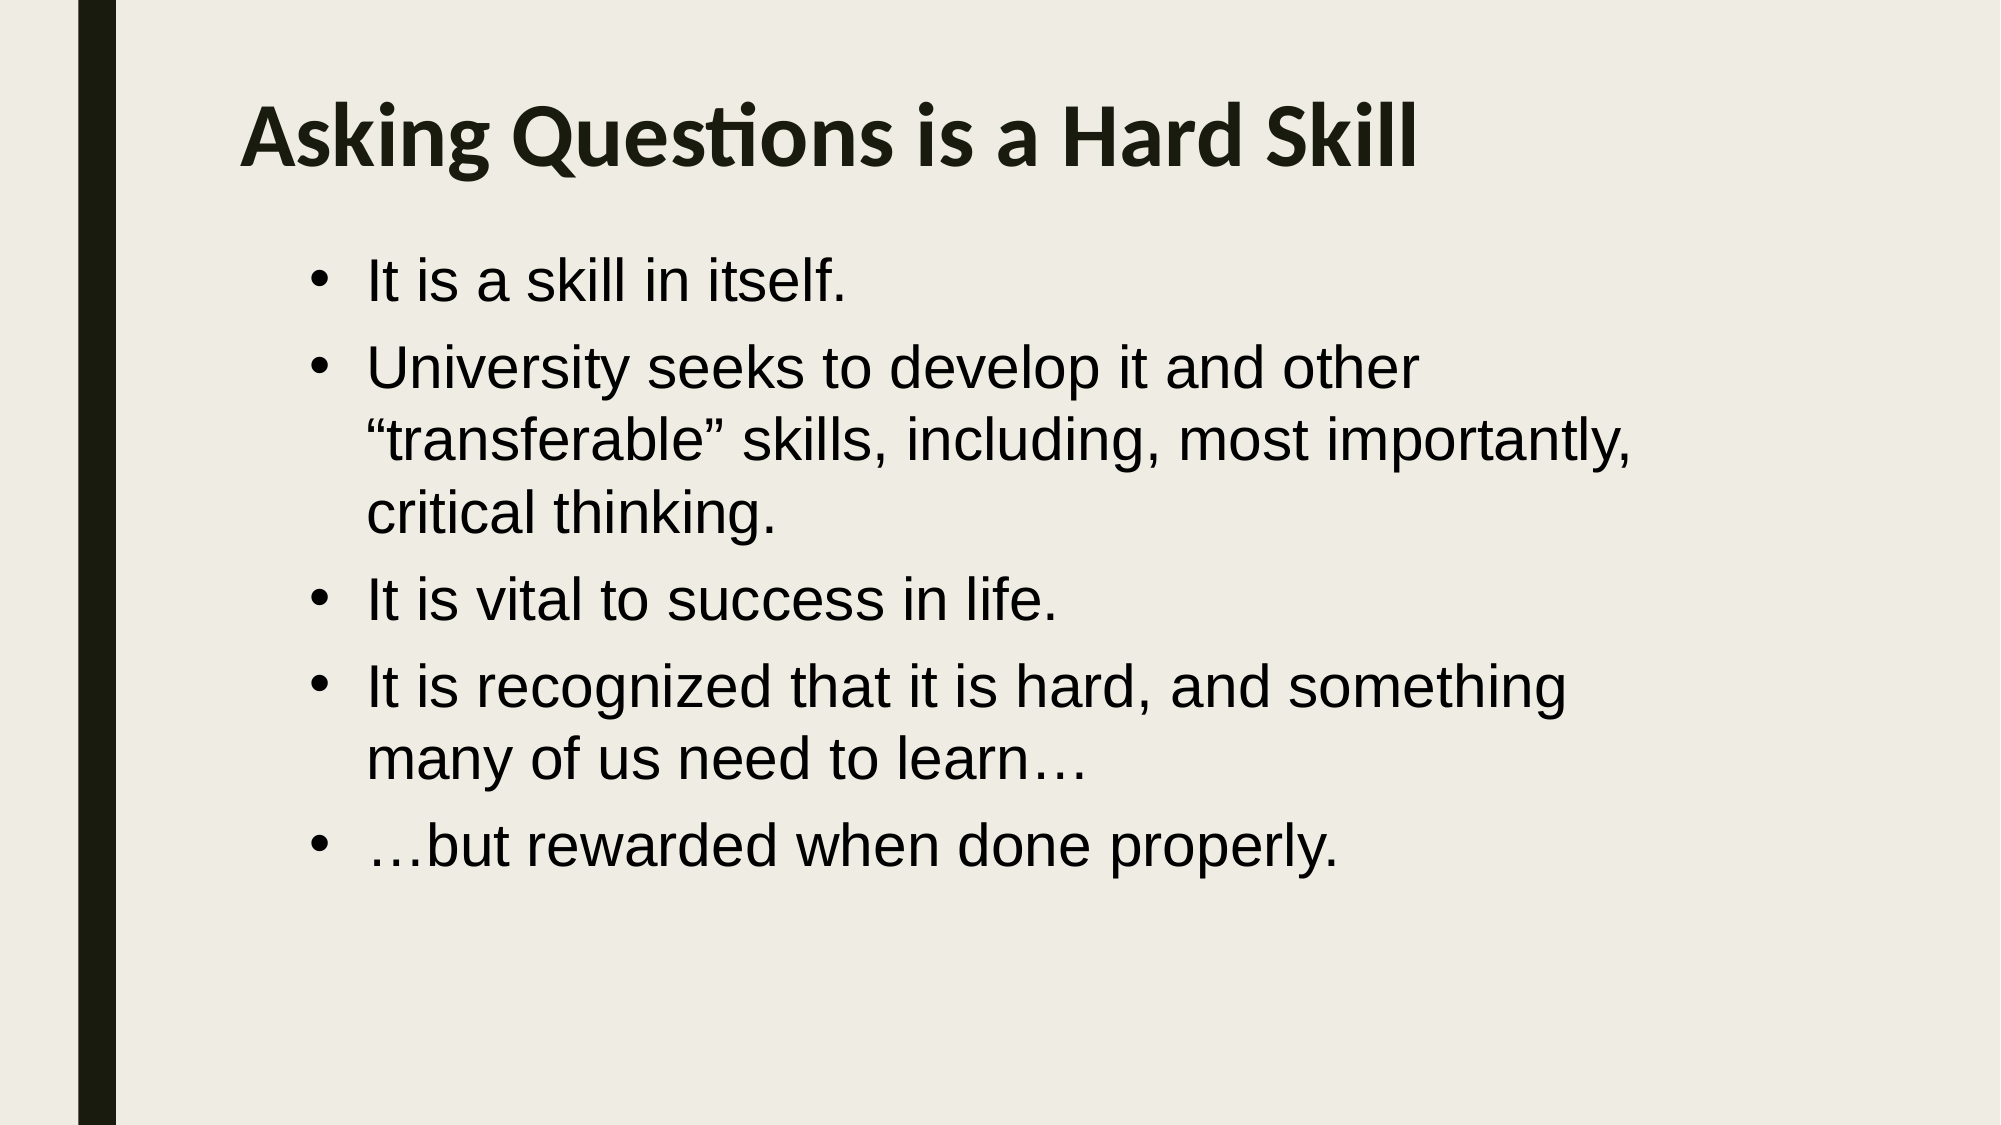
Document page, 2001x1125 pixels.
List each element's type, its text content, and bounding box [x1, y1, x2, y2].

text_box It is a skill in itself. University seeks to develop it and other “transferable” skills, including, most importantly, critical thinking. It is vital to success in life. It is recognized that it is hard, and something many of us need to learn… …but rewarded when done properly. [307, 241, 1640, 879]
title Asking Questions is a Hard Skill [225, 80, 1863, 208]
